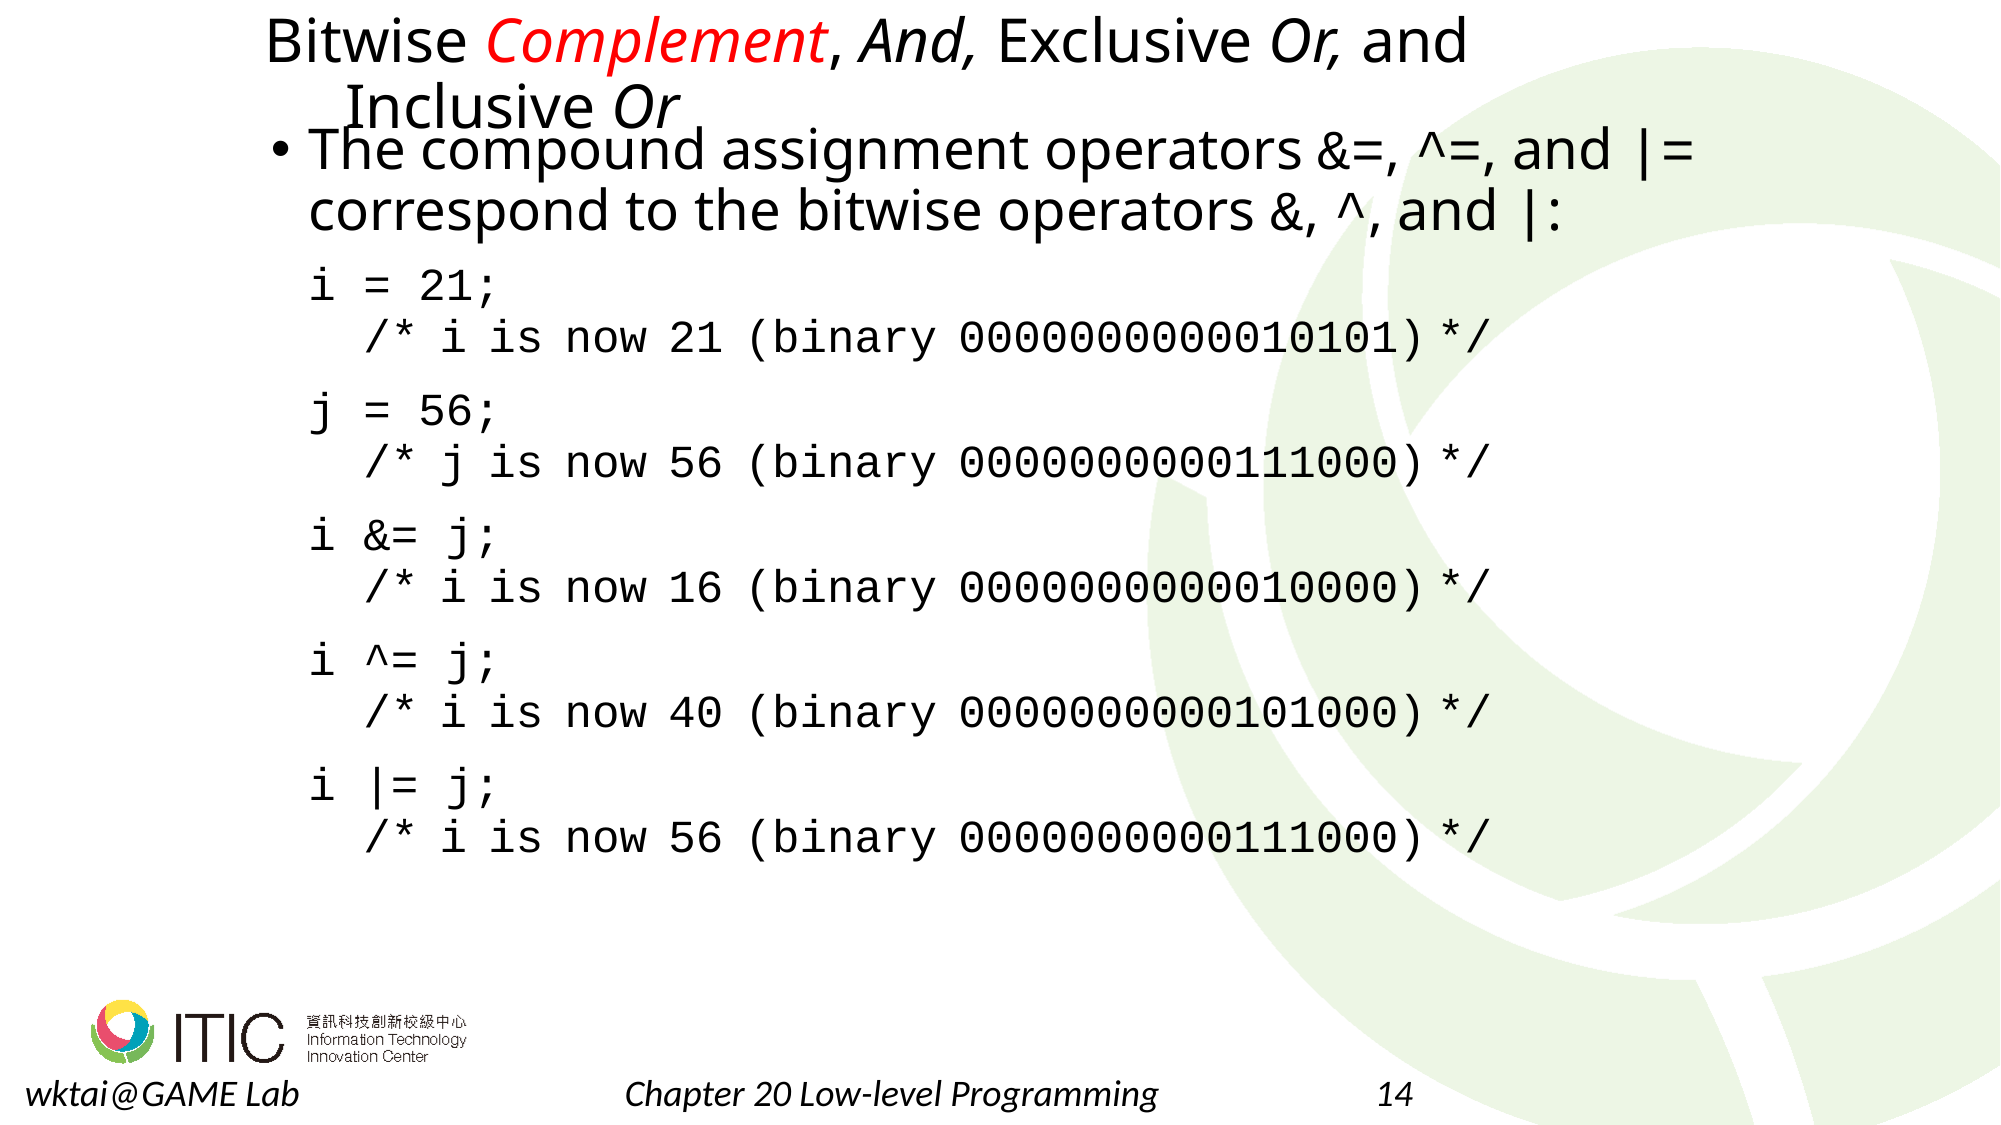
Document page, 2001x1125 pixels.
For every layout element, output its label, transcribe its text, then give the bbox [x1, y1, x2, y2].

picture [0, 0, 2001, 1125]
list The compound assignment operators &=, ^=, and |= correspond to the bitwise operators &, ^, and |: i = 21; /* i is now 21 (binary 0000000000010101) */ j = 56; /* j is now 56 (binary 0000000000111000) */ i &= j; /* i is now 16 (binary 0000000000010000) */ i ^= j; /* i is now 40 (binary 0000000000101000) */ i |= j; /* i is now 56 (binary 0000000000111000) */ [255, 113, 1750, 1038]
title Bitwise Complement, And, Exclusive Or, and Inclusive Or [249, 3, 1750, 149]
